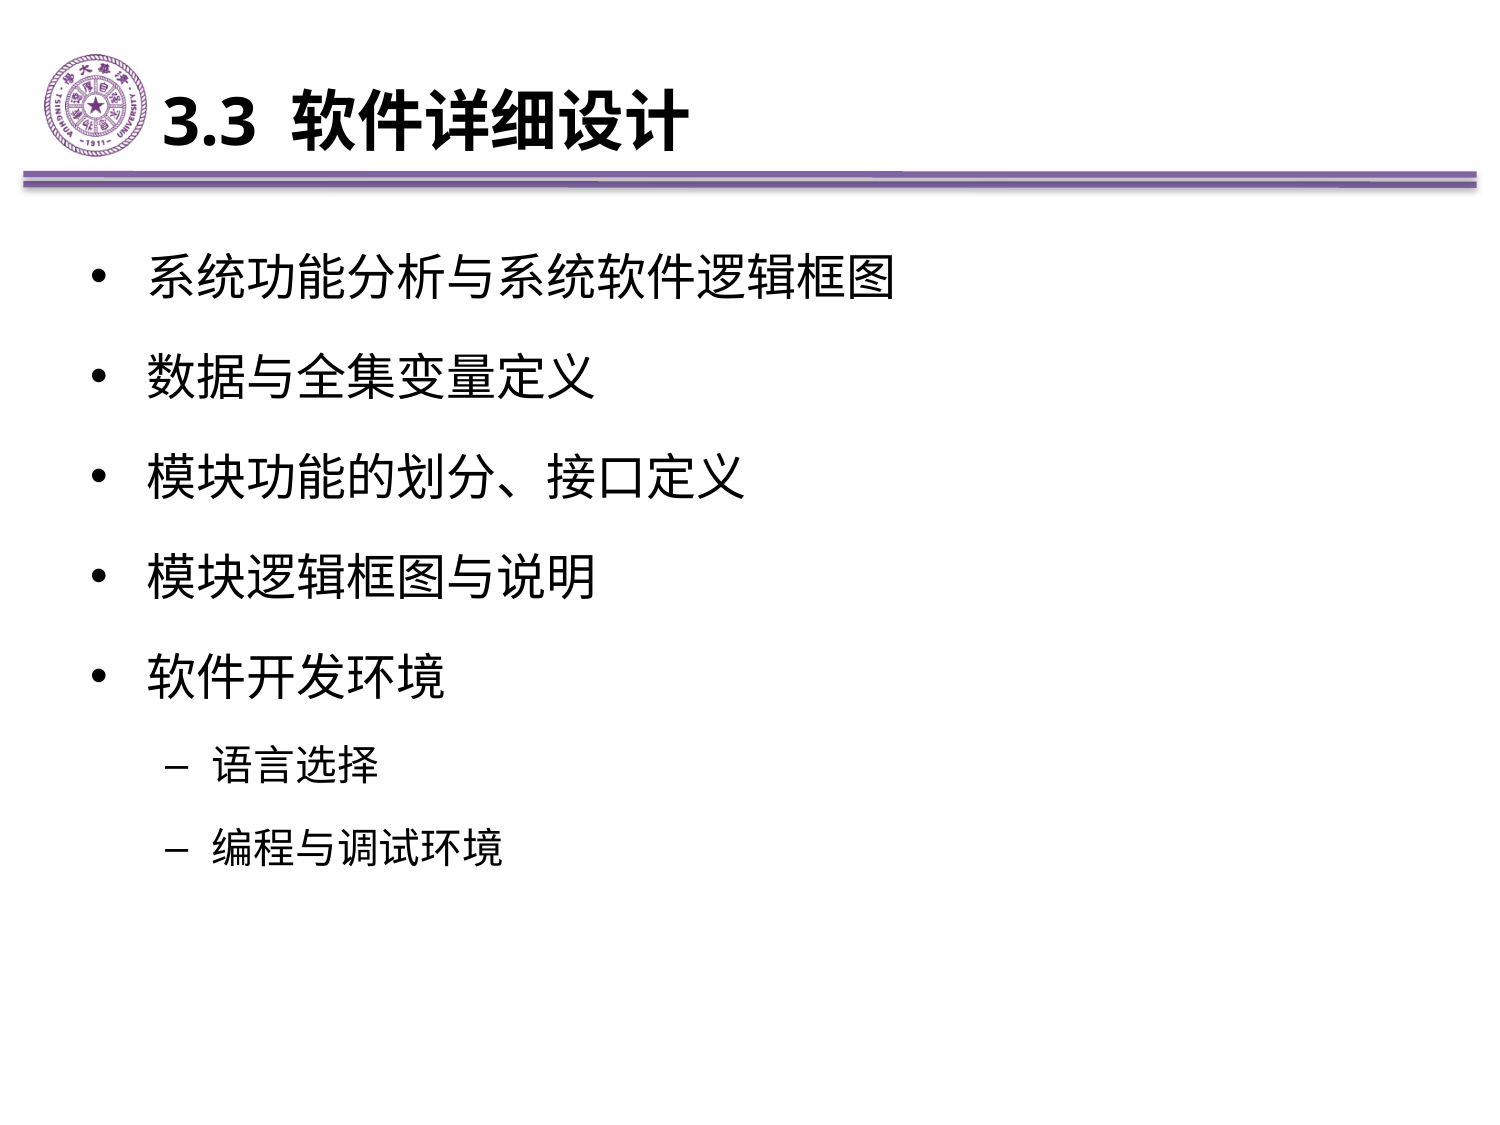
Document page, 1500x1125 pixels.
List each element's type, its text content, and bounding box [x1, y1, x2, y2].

text_box 3.3 软件详细设计 [147, 71, 1395, 166]
picture [43, 54, 148, 158]
list 系统功能分析与系统软件逻辑框图 数据与全集变量定义 模块功能的划分、接口定义 模块逻辑框图与说明 软件开发环境 语言选择 编程与调试环境 [75, 208, 1425, 951]
